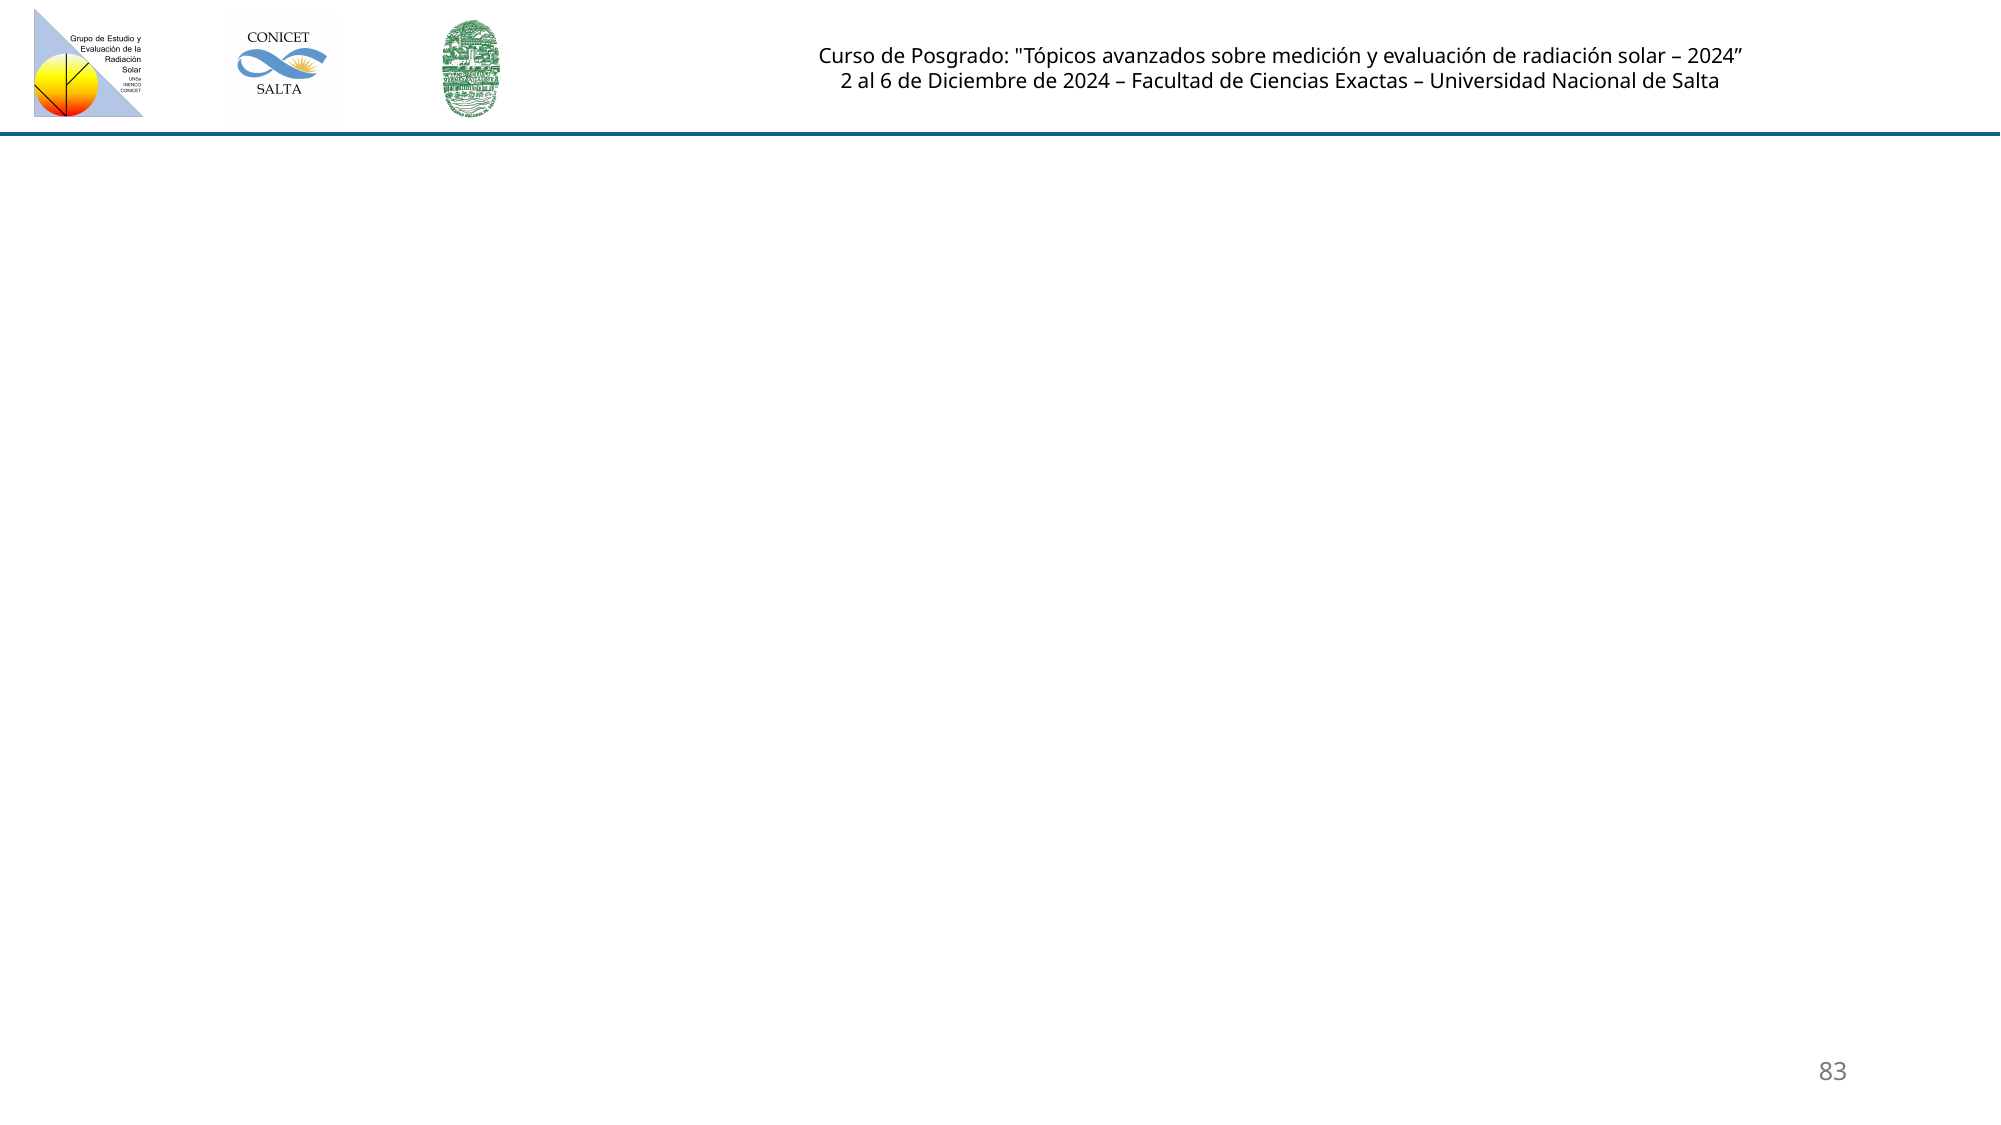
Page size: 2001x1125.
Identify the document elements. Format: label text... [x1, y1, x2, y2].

picture [33, 8, 149, 118]
picture [224, 11, 340, 127]
slide_number 83 [1412, 1042, 1863, 1103]
text_box Curso de Posgrado: "Tópicos avanzados sobre medición y evaluación de radiación solar – 2024” 2 al 6 de Diciembre de 2024 – Facultad de Ciencias Exactas – Universidad Nacional de Salta [728, 35, 1833, 101]
picture [414, 10, 530, 126]
